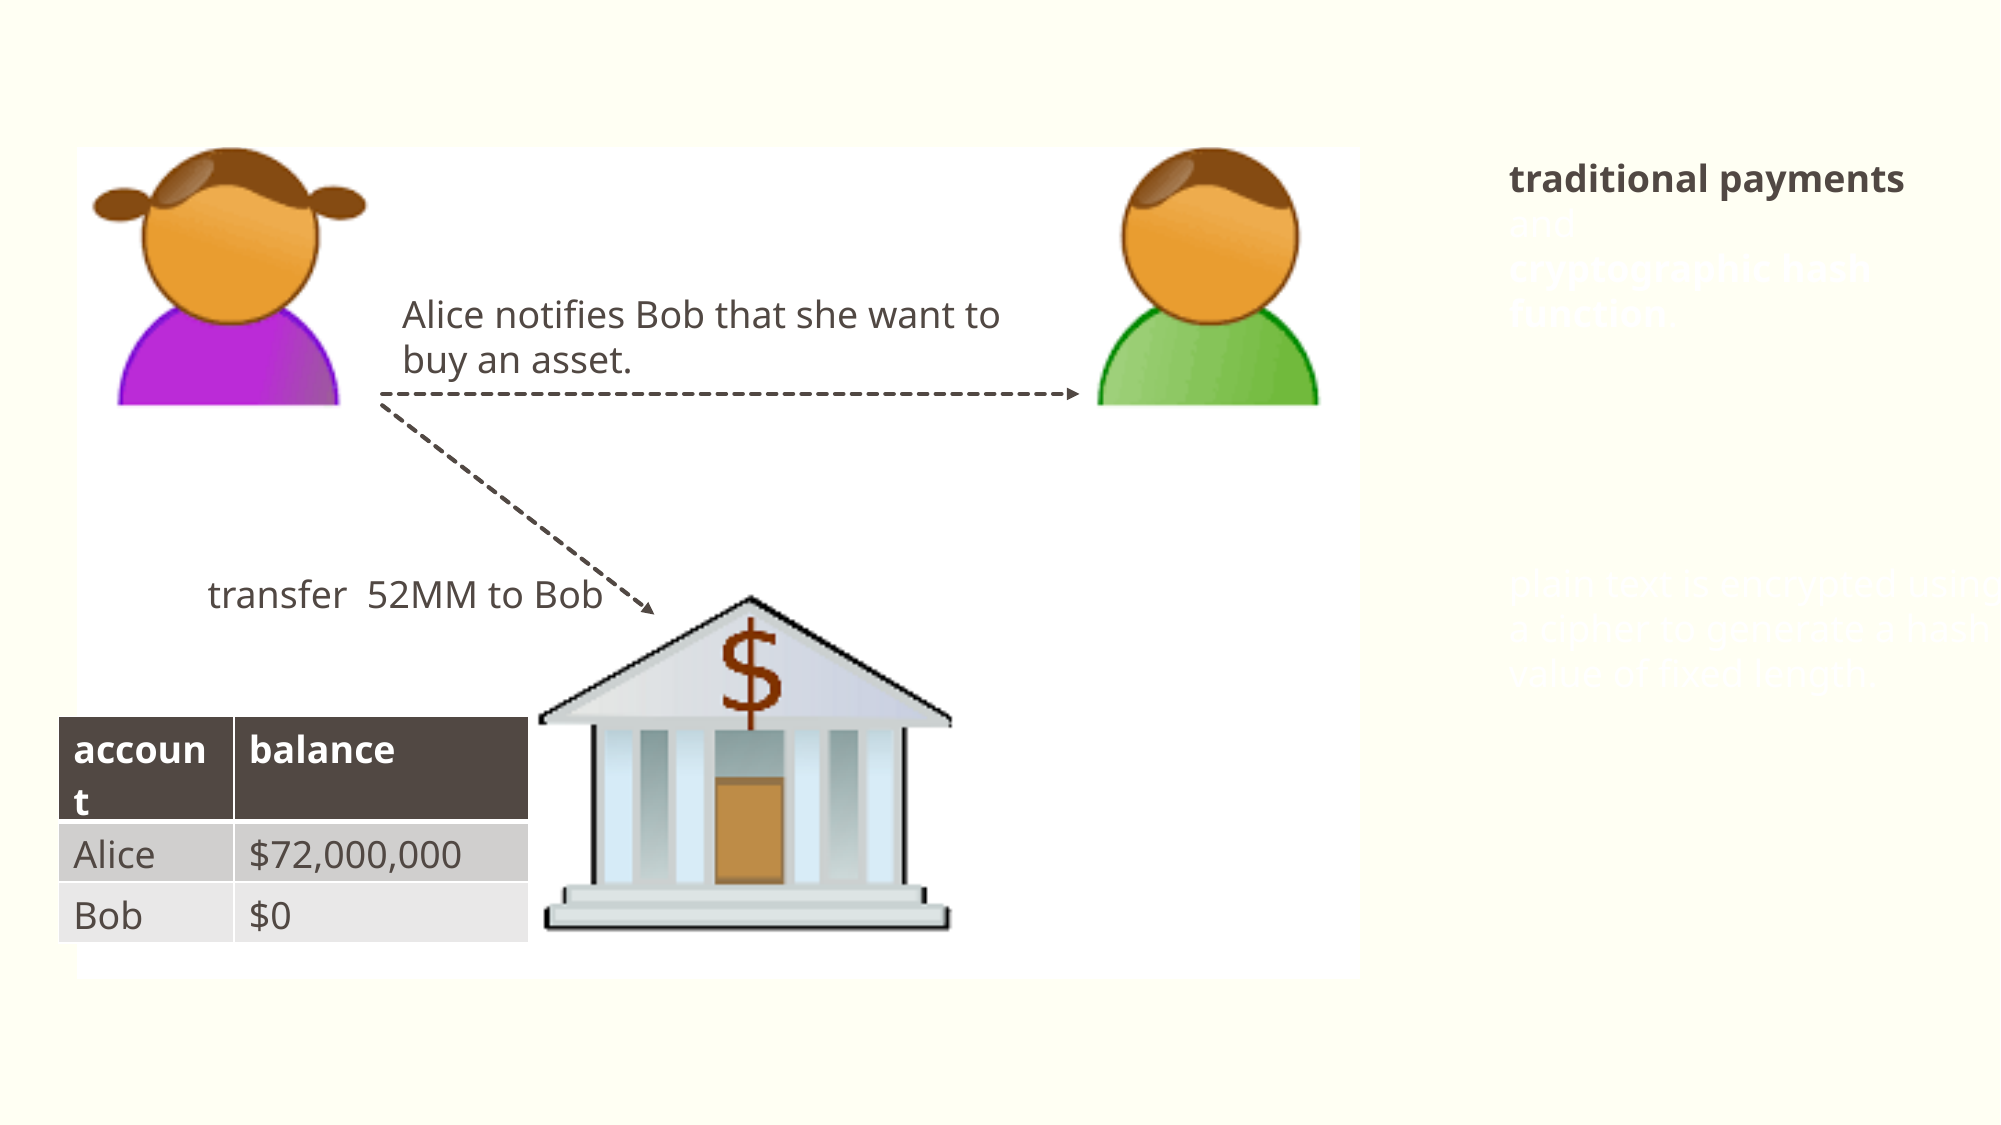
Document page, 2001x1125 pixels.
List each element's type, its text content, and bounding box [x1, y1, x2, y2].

table_cell Bob [59, 883, 71, 942]
table_header account [59, 717, 71, 819]
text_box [382, 405, 655, 615]
text_box traditional payments and cryptographic hash function. plain text is encrypted using a cipher to generate a hash value of fixed length. [1494, 147, 2000, 748]
picture [77, 147, 1360, 979]
table_cell Alice [59, 824, 71, 881]
